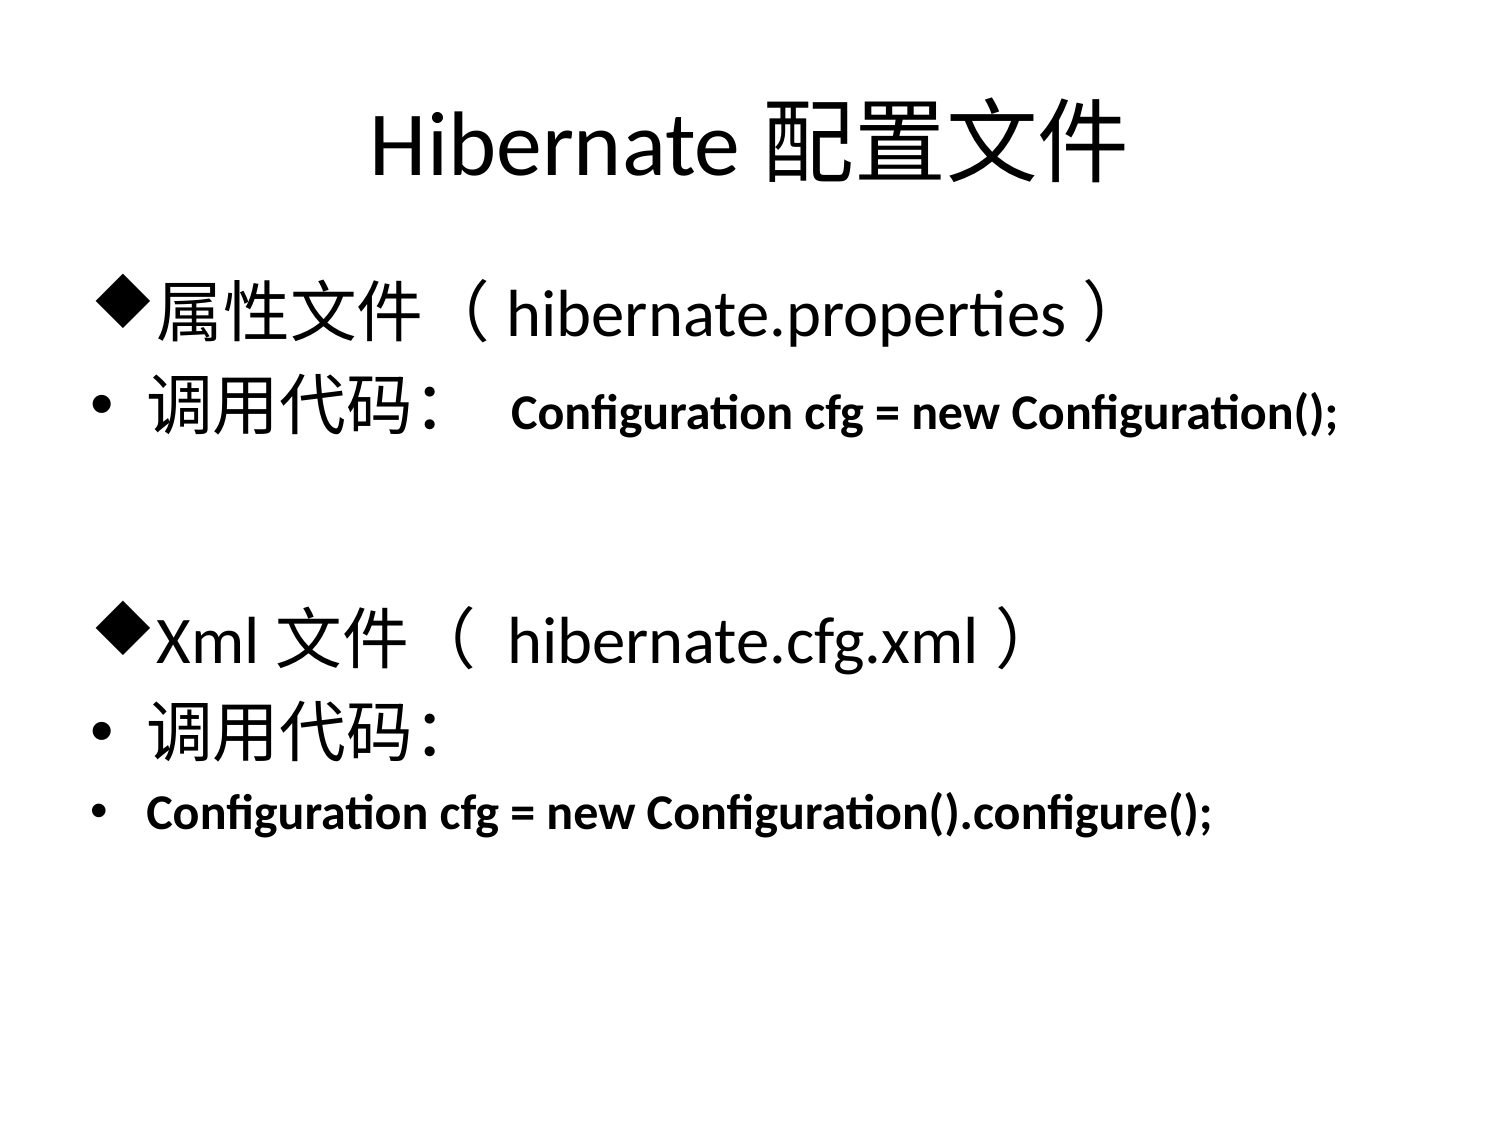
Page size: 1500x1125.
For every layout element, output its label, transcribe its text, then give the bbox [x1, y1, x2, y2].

title Hibernate配置文件 [75, 45, 1425, 233]
list 属性文件（hibernate.properties） 调用代码： Configuration cfg = new Configuration(); Xml文件（ hibernate.cfg.xml） 调用代码： Configuration cfg = new Configuration().configure(); [75, 262, 1425, 1005]
